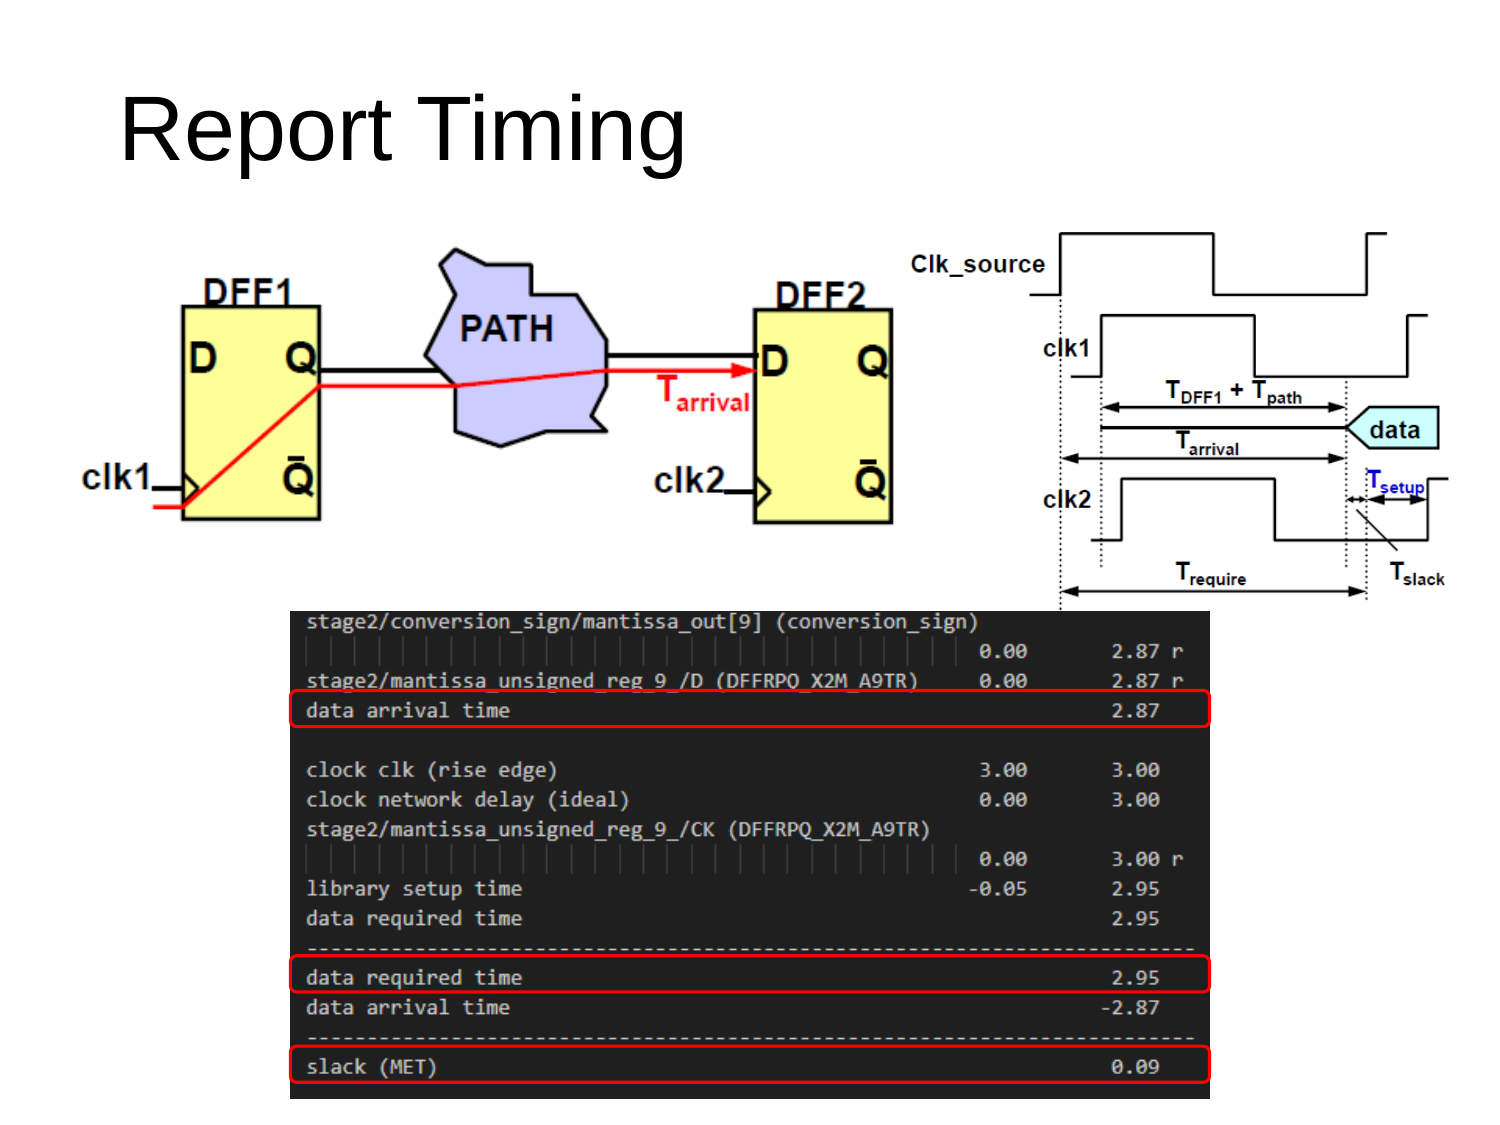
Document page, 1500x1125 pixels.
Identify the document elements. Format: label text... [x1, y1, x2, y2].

picture [45, 211, 1500, 1099]
title Report Timing [103, 22, 1397, 211]
